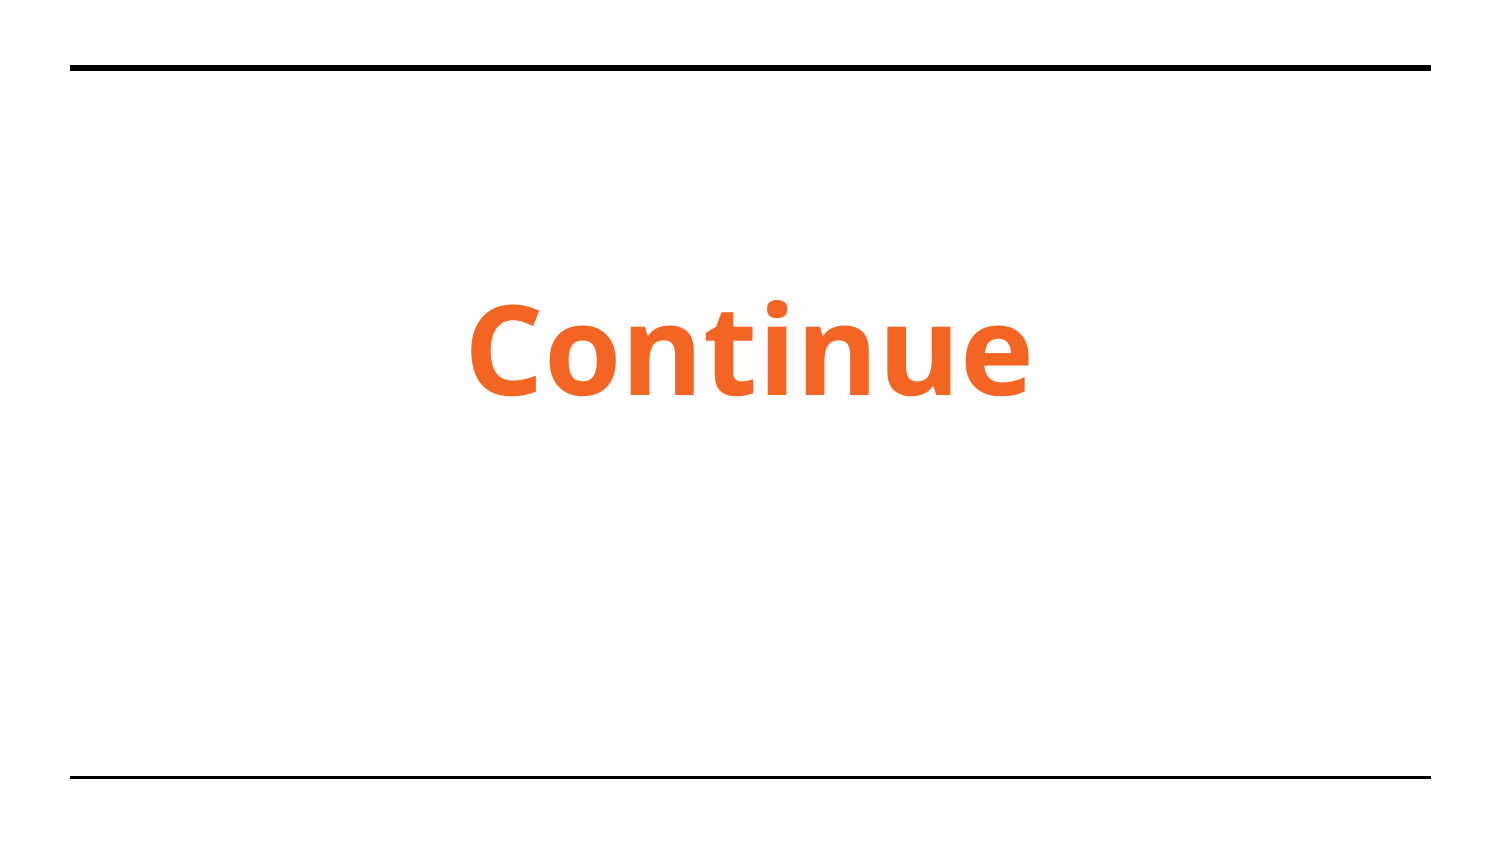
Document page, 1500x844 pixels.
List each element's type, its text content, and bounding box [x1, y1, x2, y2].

title Continue [140, 219, 1360, 472]
